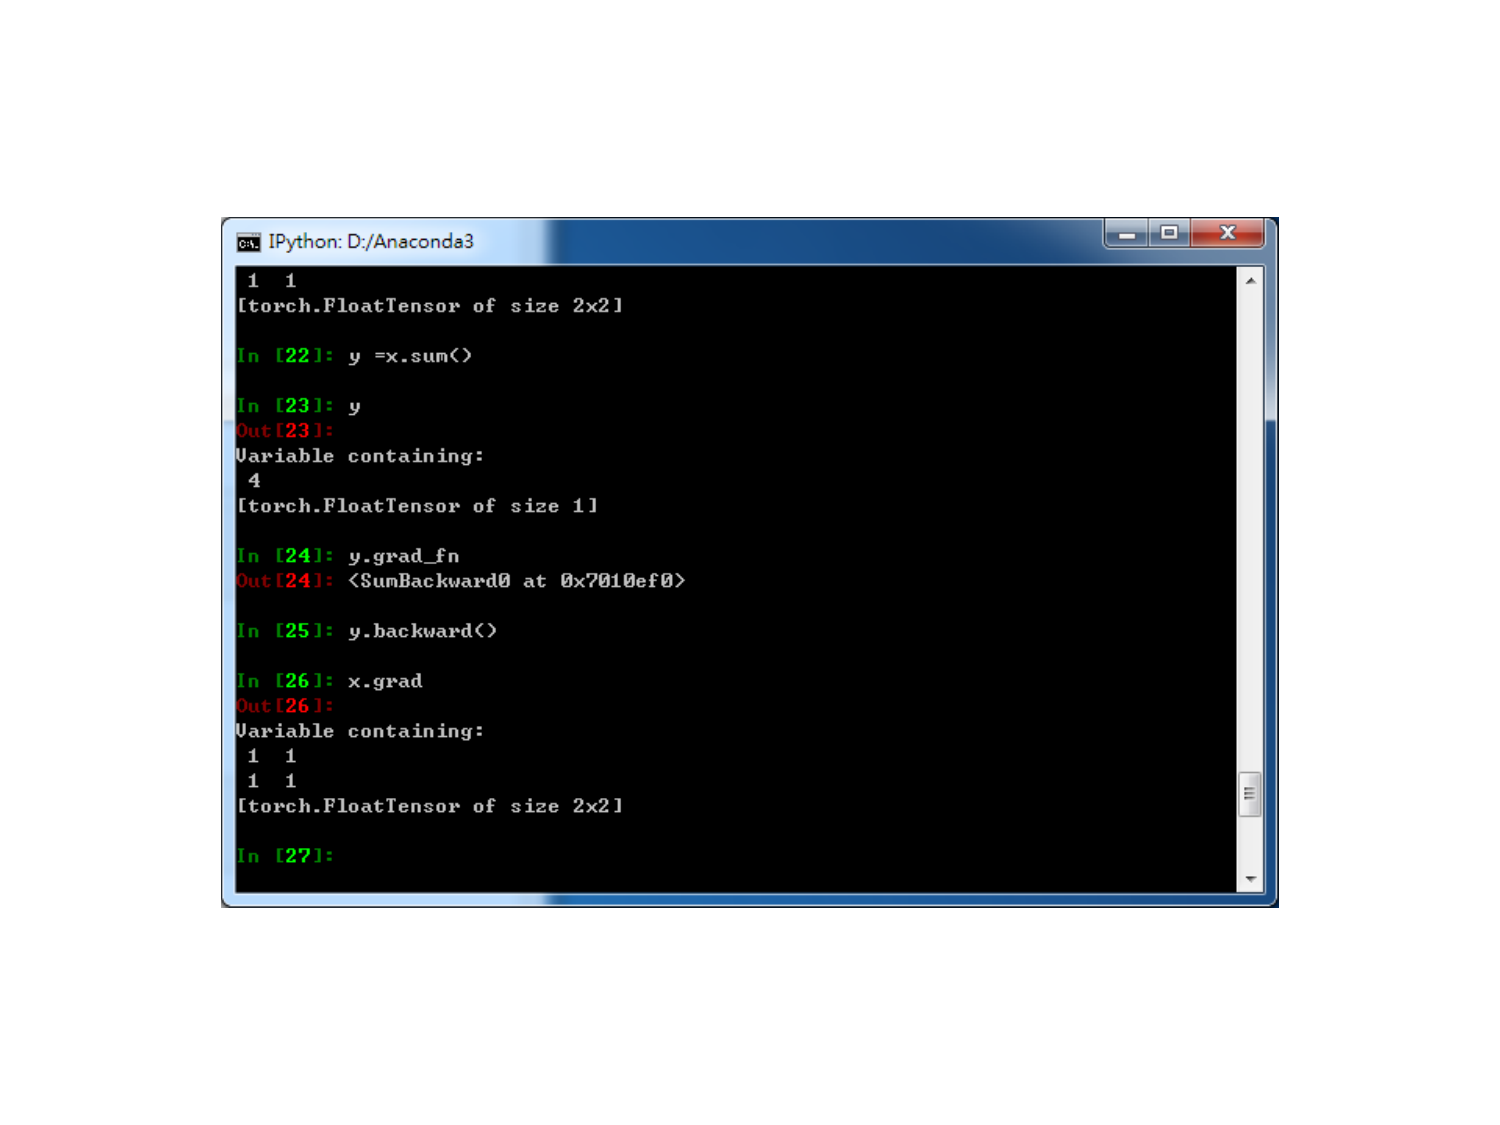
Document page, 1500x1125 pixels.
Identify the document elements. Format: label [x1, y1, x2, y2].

picture [220, 216, 1280, 909]
